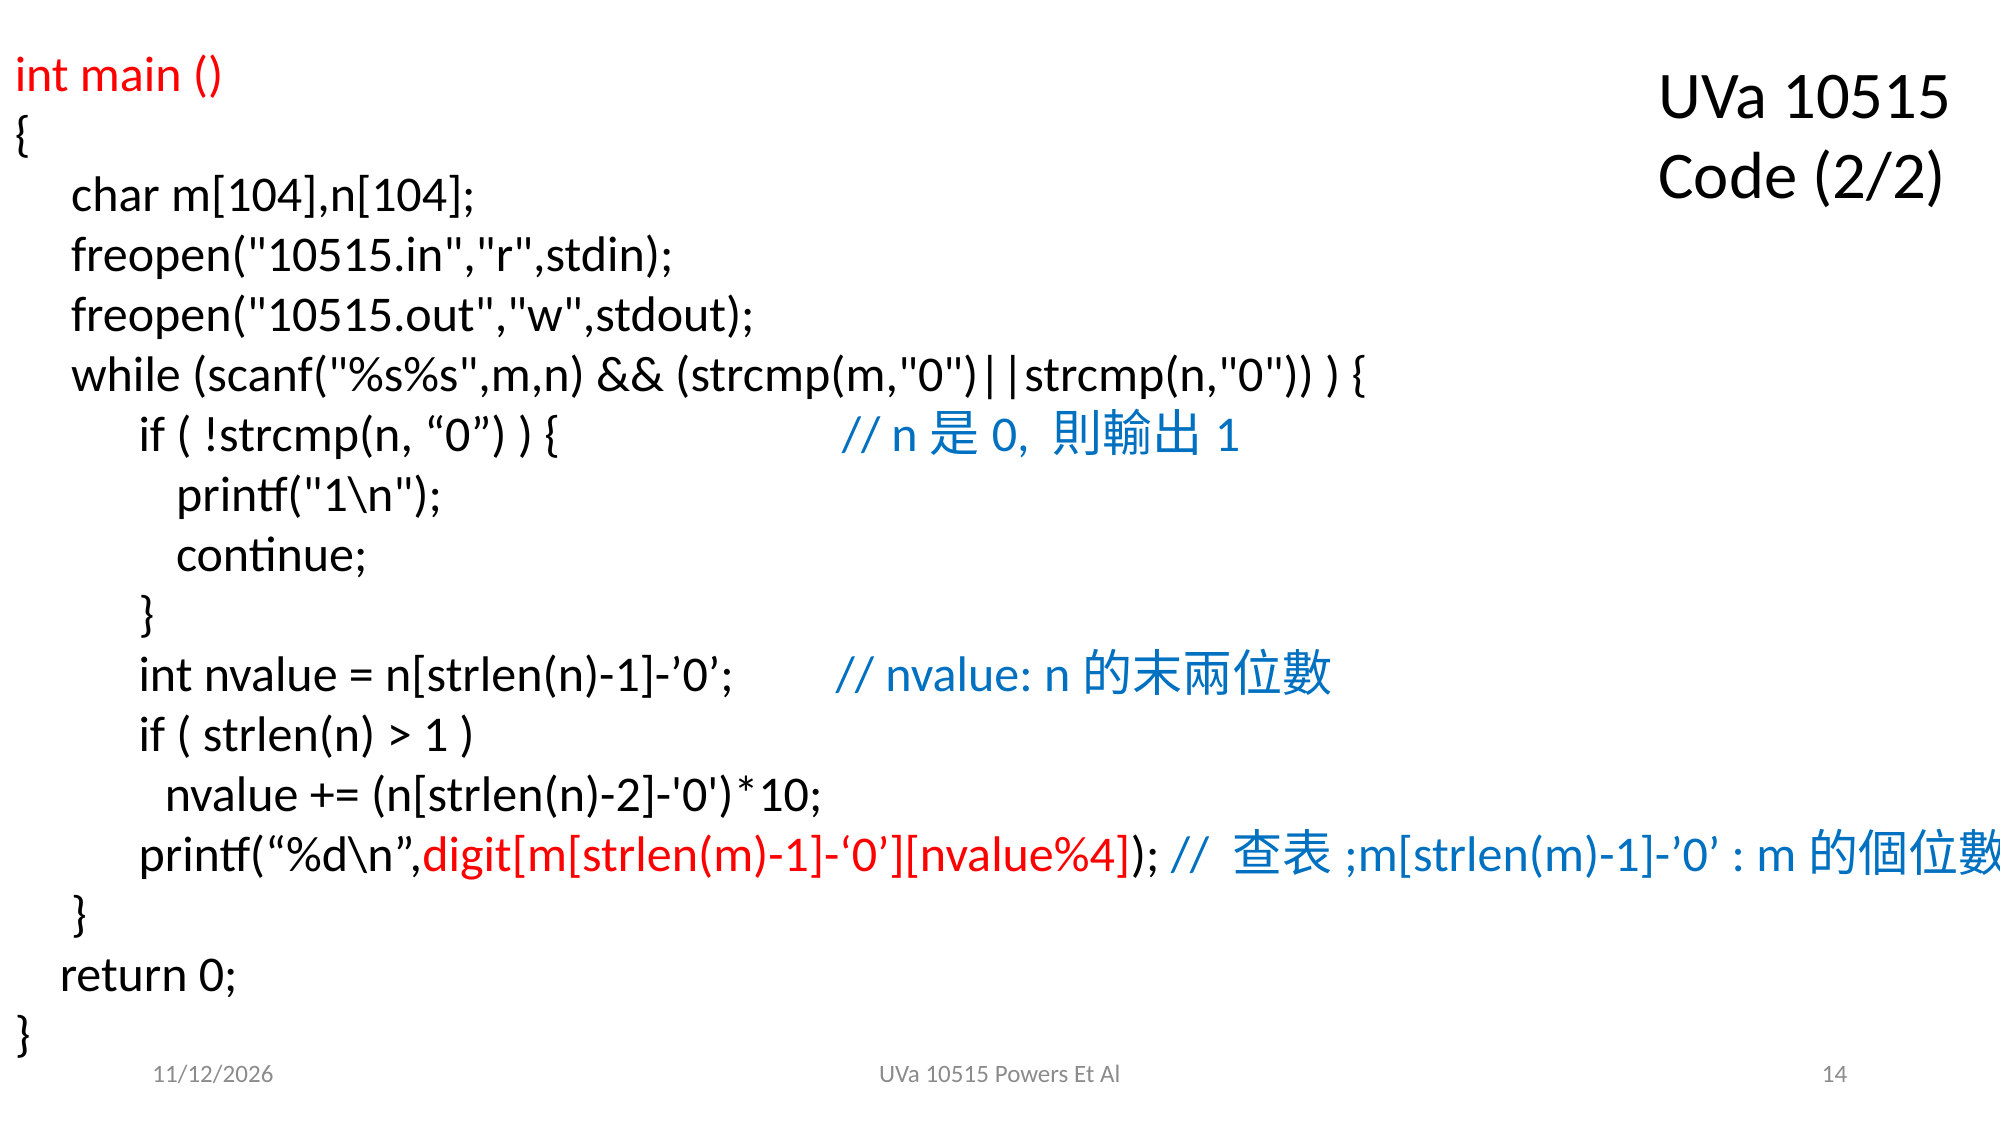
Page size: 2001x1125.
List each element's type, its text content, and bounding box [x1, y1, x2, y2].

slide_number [137, 1069, 588, 1103]
footer UVa 10515 Powers Et Al [662, 1069, 1338, 1103]
text_box UVa 10515 Code (2/2) [1643, 44, 2000, 219]
slide_number 14 [1412, 1069, 1863, 1103]
text_box int main () { char m[104],n[104]; freopen("10515.in","r",stdin); freopen("10515.out","w",stdout); while (scanf("%s%s",m,n) && (strcmp(m,"0")||strcmp(n,"0")) ) { if ( !strcmp(n, “0”) ) { // n是0, 則輸出1 printf("1\n"); continue; } int nvalue = n[strlen(n)-1]-’0’; // nvalue: n的末兩位數 if ( strlen(n) > 1 ) nvalue += (n[strlen(n)-2]-'0')*10; printf(“%d\n”,digit[m[strlen(m)-1]-‘0’][nvalue%4]); // 查表;m[strlen(m)-1]-’0’ : m的個位數 } return 0; } [0, 33, 2000, 1069]
